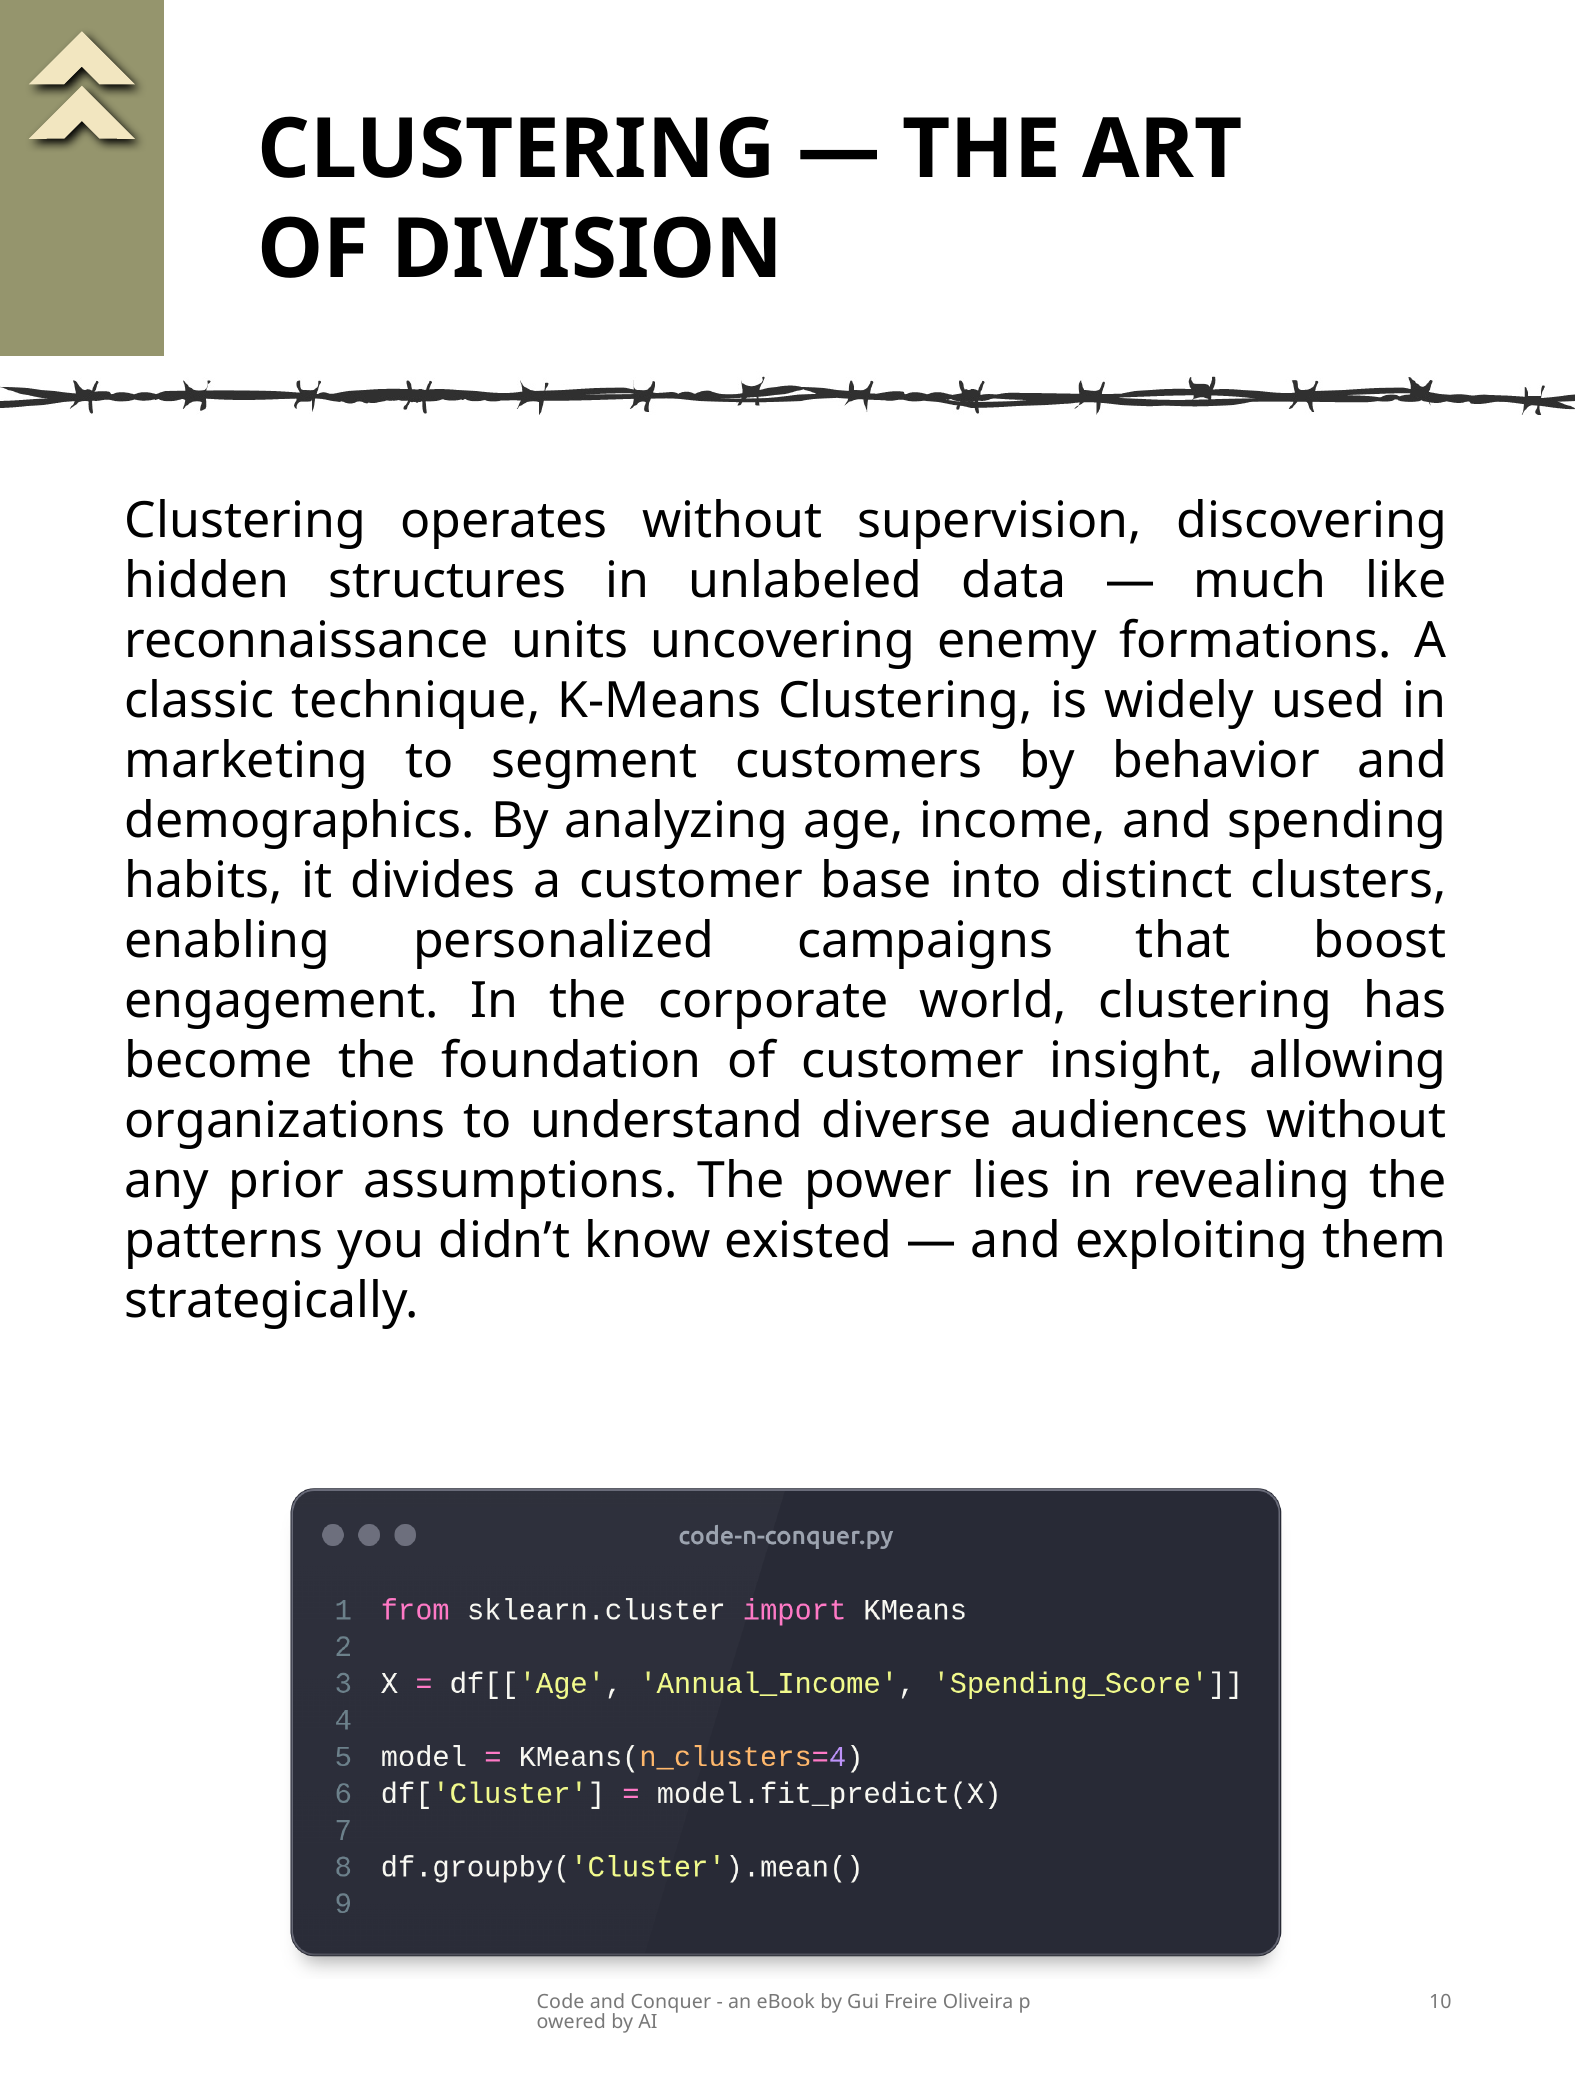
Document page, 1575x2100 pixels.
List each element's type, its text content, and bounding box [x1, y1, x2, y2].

text_box [25, 29, 139, 86]
slide_number 10 [1112, 1946, 1467, 2059]
text_box [0, 0, 166, 357]
footer Code and Conquer - an eBook by Gui Freire Oliveira powered by AI [521, 1979, 1054, 2059]
text_box CLUSTERING — THE ART OF DIVISION [242, 86, 1389, 347]
text_box Clustering operates without supervision, discovering hidden structures in unlabeled data — much like reconnaissance units uncovering enemy formations. A classic technique, K-Means Clustering, is widely used in marketing to segment customers by behavior and demographics. By analyzing age, income, and spending habits, it divides a customer base into distinct clusters, enabling personalized campaigns that boost engagement. In the corporate world, clustering has become the foundation of customer insight, allowing organizations to understand diverse audiences without any prior assumptions. The power lies in revealing the patterns you didn’t know existed — and exploiting them strategically. [109, 479, 1463, 1335]
text_box [25, 83, 139, 141]
picture [0, 368, 1575, 422]
picture [263, 1463, 1307, 1979]
